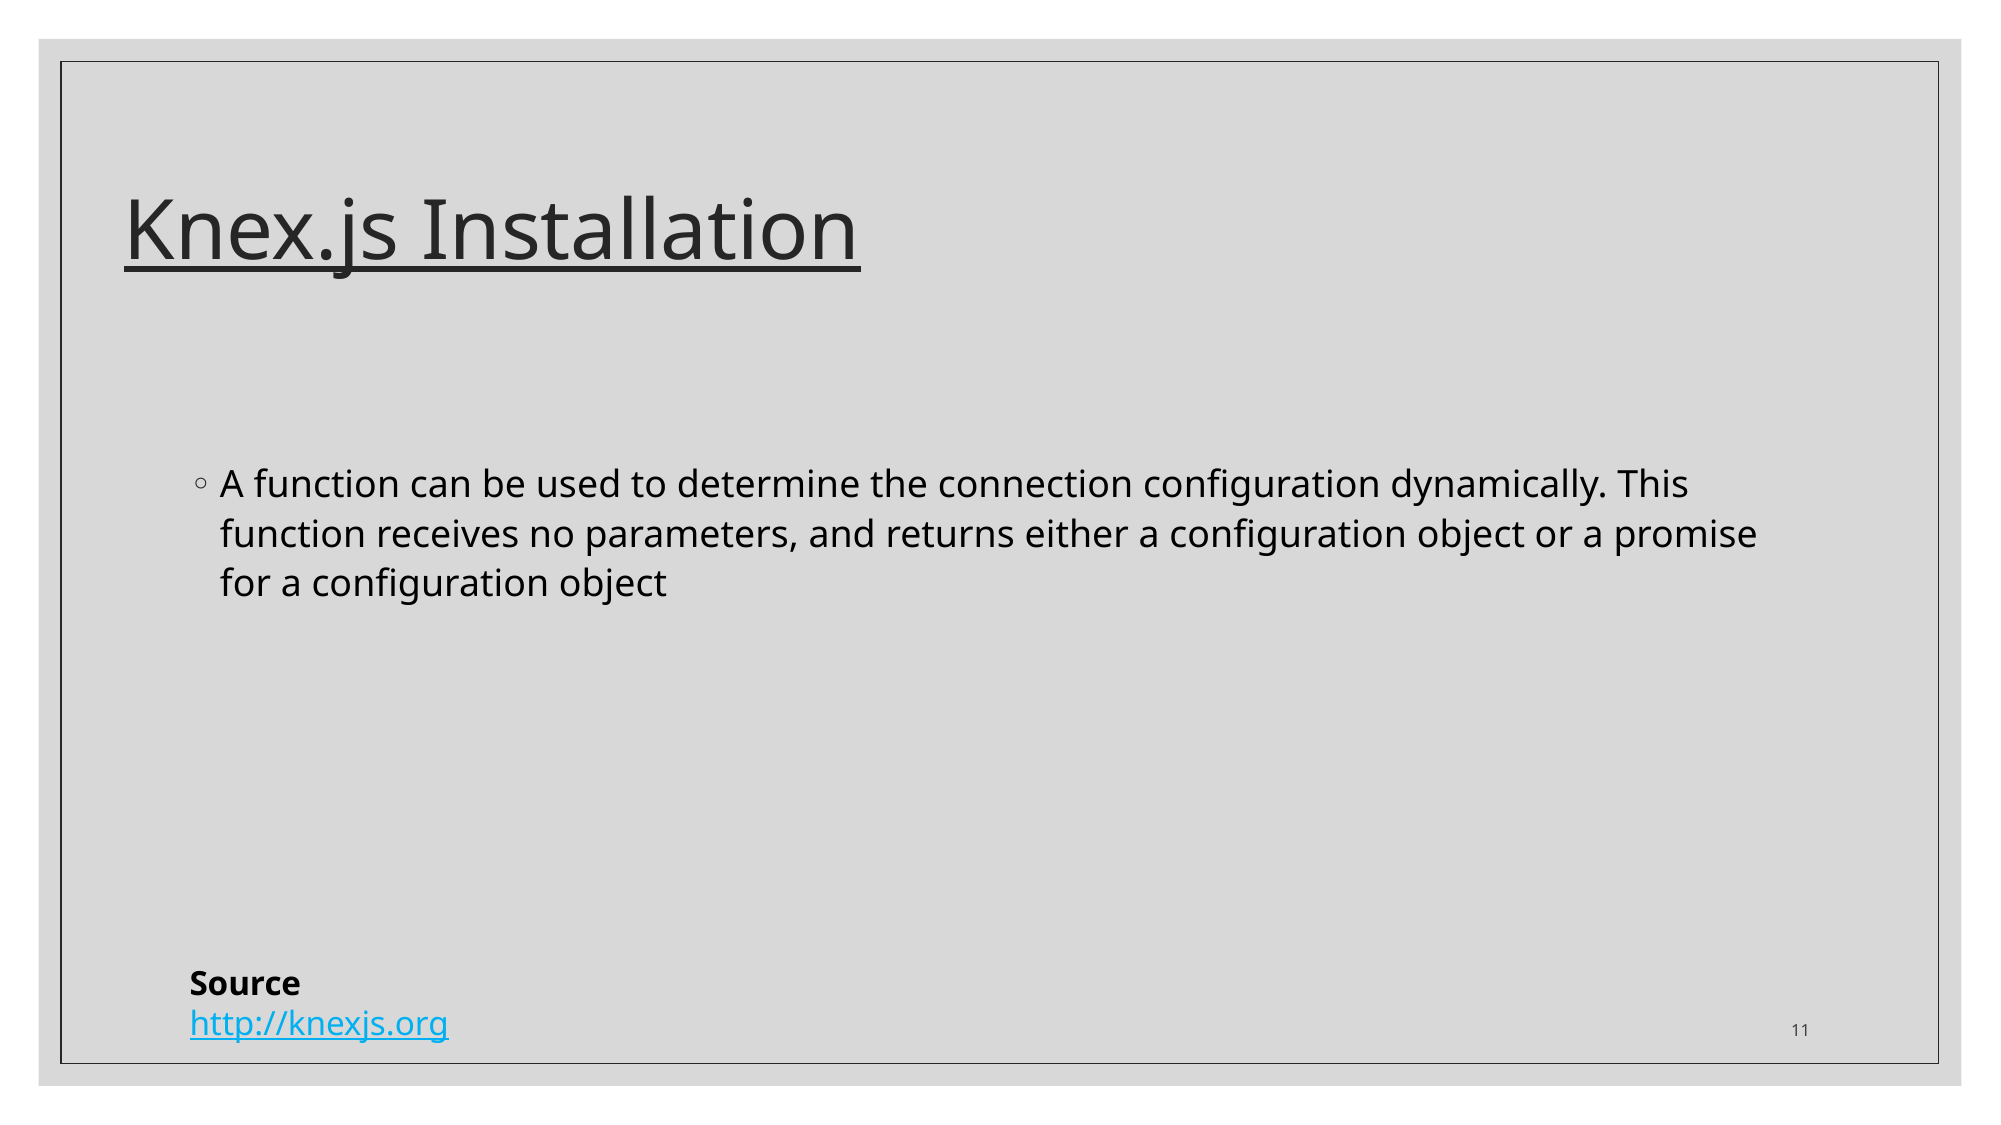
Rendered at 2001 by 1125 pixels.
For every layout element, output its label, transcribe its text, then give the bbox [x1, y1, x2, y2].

list A function can be used to determine the connection configuration dynamically. This function receives no parameters, and returns either a configuration object or a promise for a configuration object [174, 448, 1825, 954]
title Knex.js Installation [108, 120, 942, 346]
text_box Source http://knexjs.org [174, 954, 1825, 1055]
